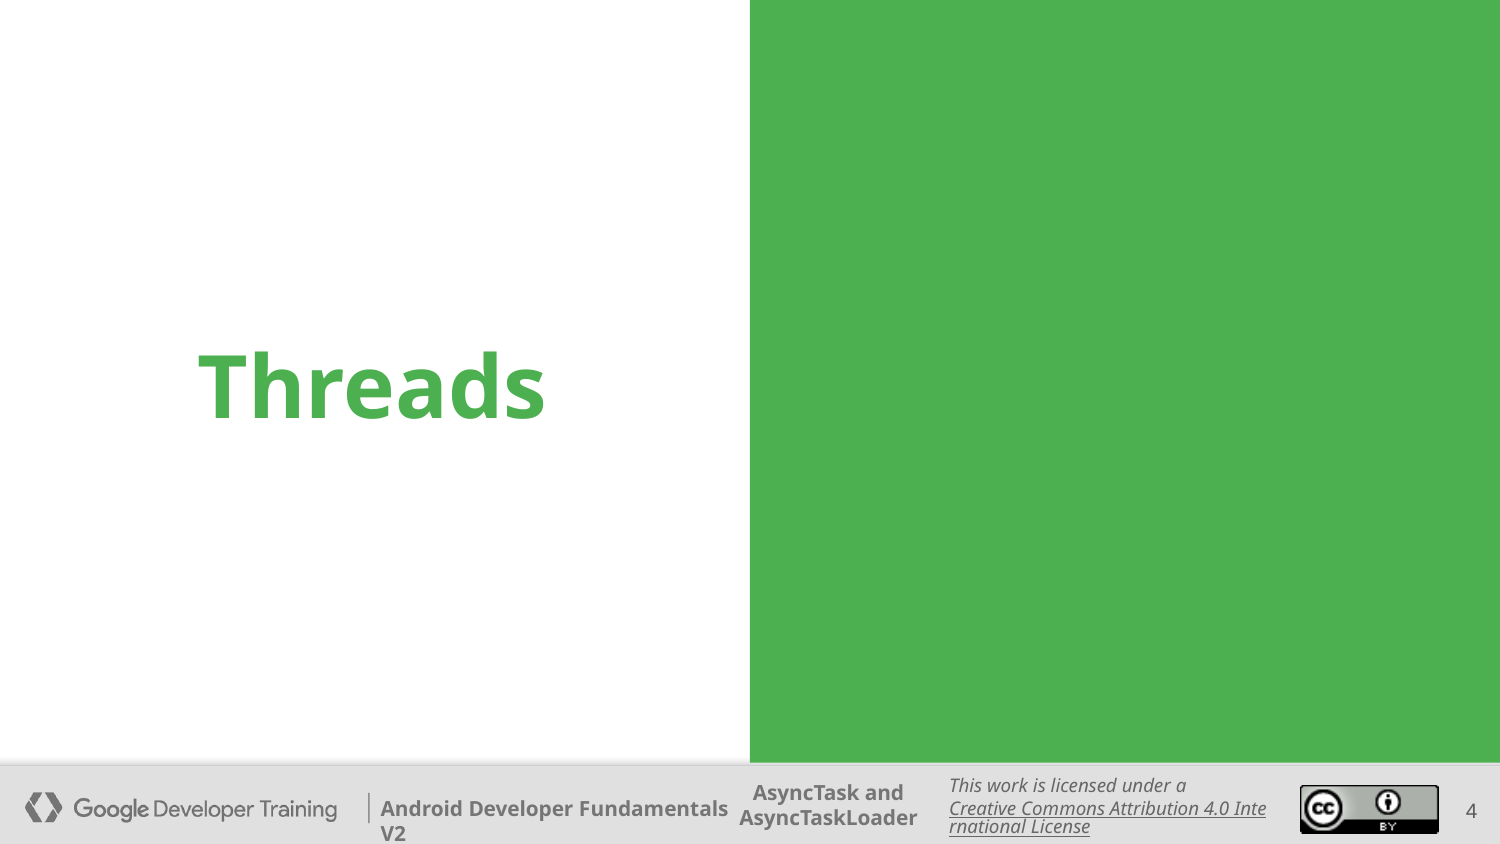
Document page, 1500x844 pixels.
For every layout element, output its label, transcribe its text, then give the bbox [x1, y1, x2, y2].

slide_number ‹#› [1402, 777, 1493, 842]
picture [0, 0, 1500, 844]
title Threads [43, 202, 702, 557]
